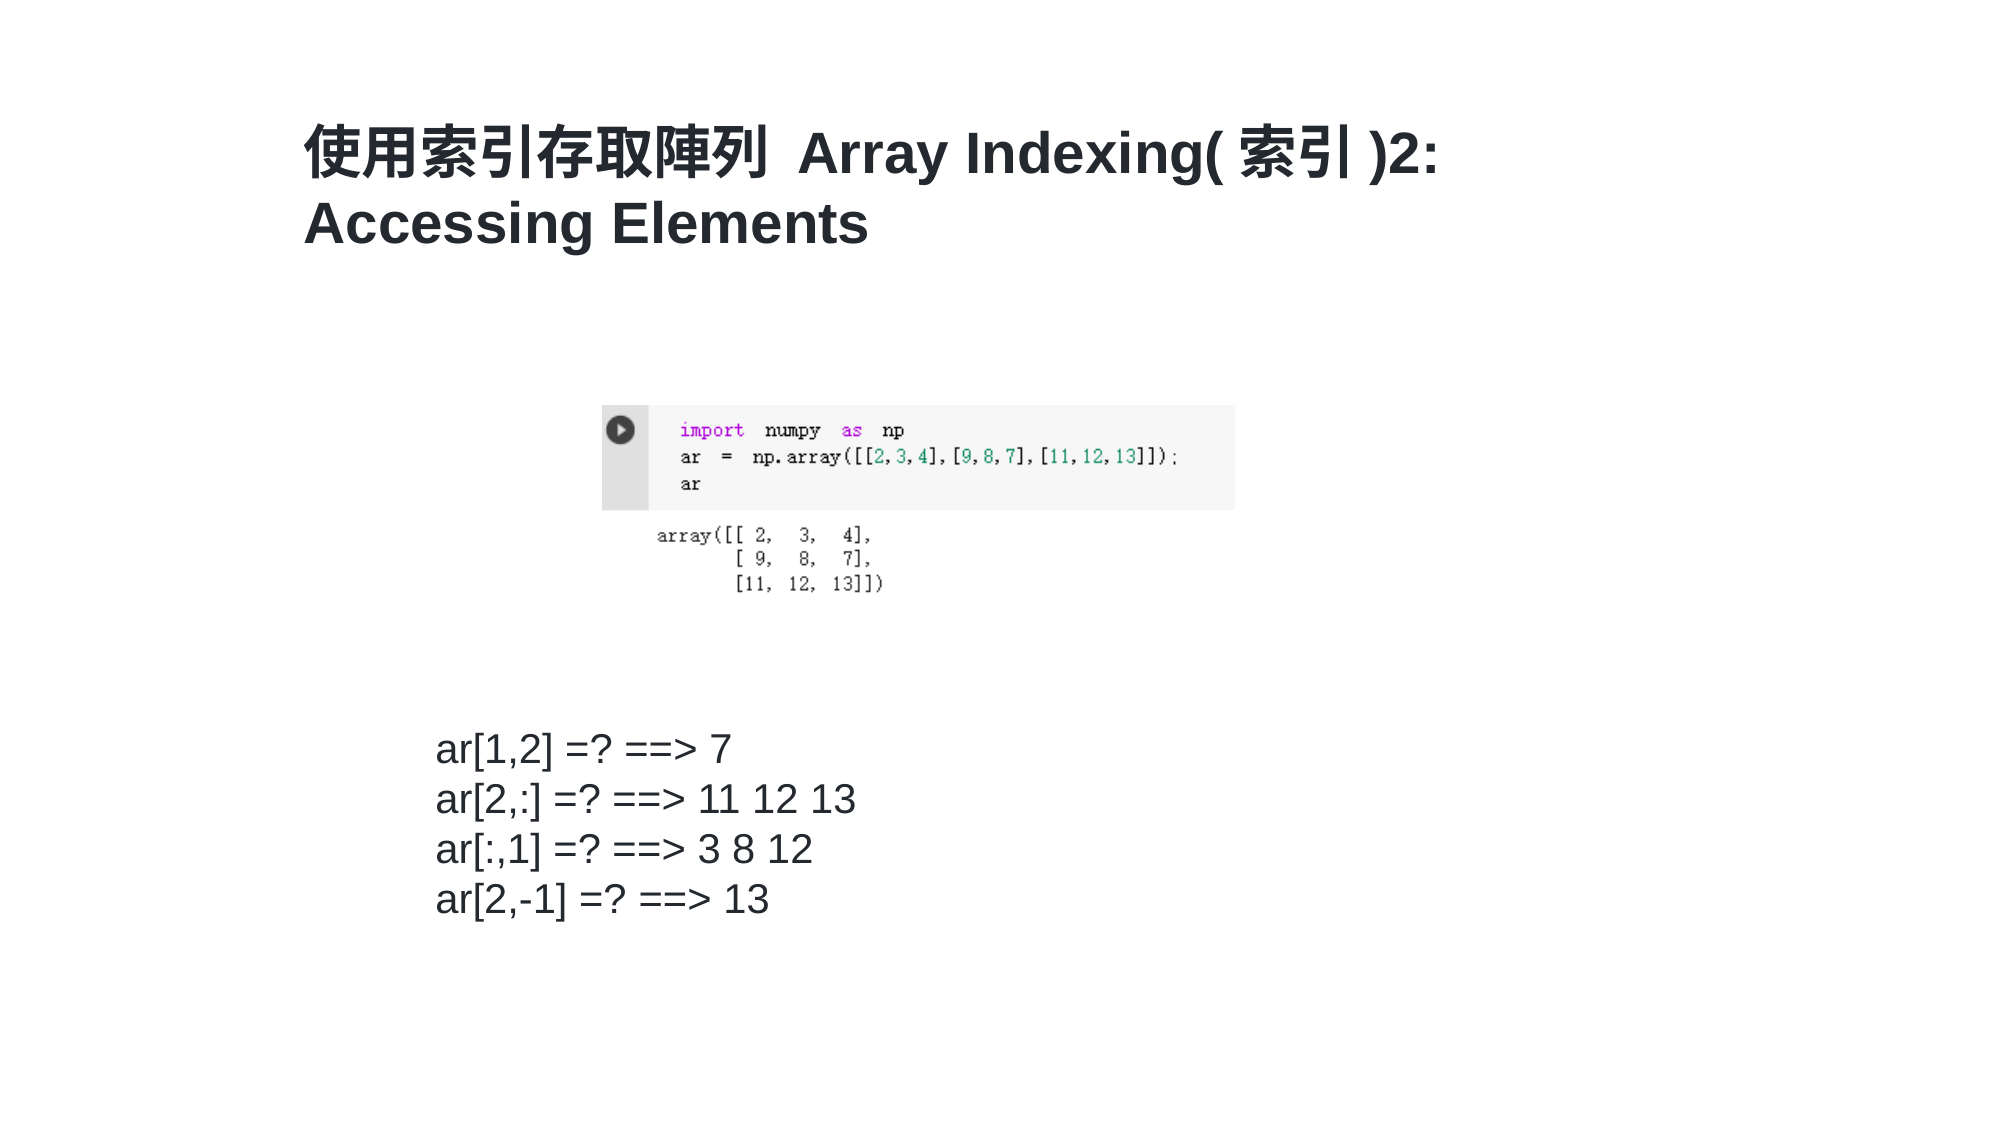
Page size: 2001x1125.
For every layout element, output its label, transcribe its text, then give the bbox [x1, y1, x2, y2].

text_box 使用索引存取陣列 Array Indexing(索引)2: Accessing Elements [289, 108, 1548, 353]
picture [601, 405, 1235, 605]
text_box ar[1,2] =? ==> 7 ar[2,:] =? ==> 11 12 13 ar[:,1] =? ==> 3 8 12 ar[2,-1] =? ==> 13 [420, 721, 872, 922]
